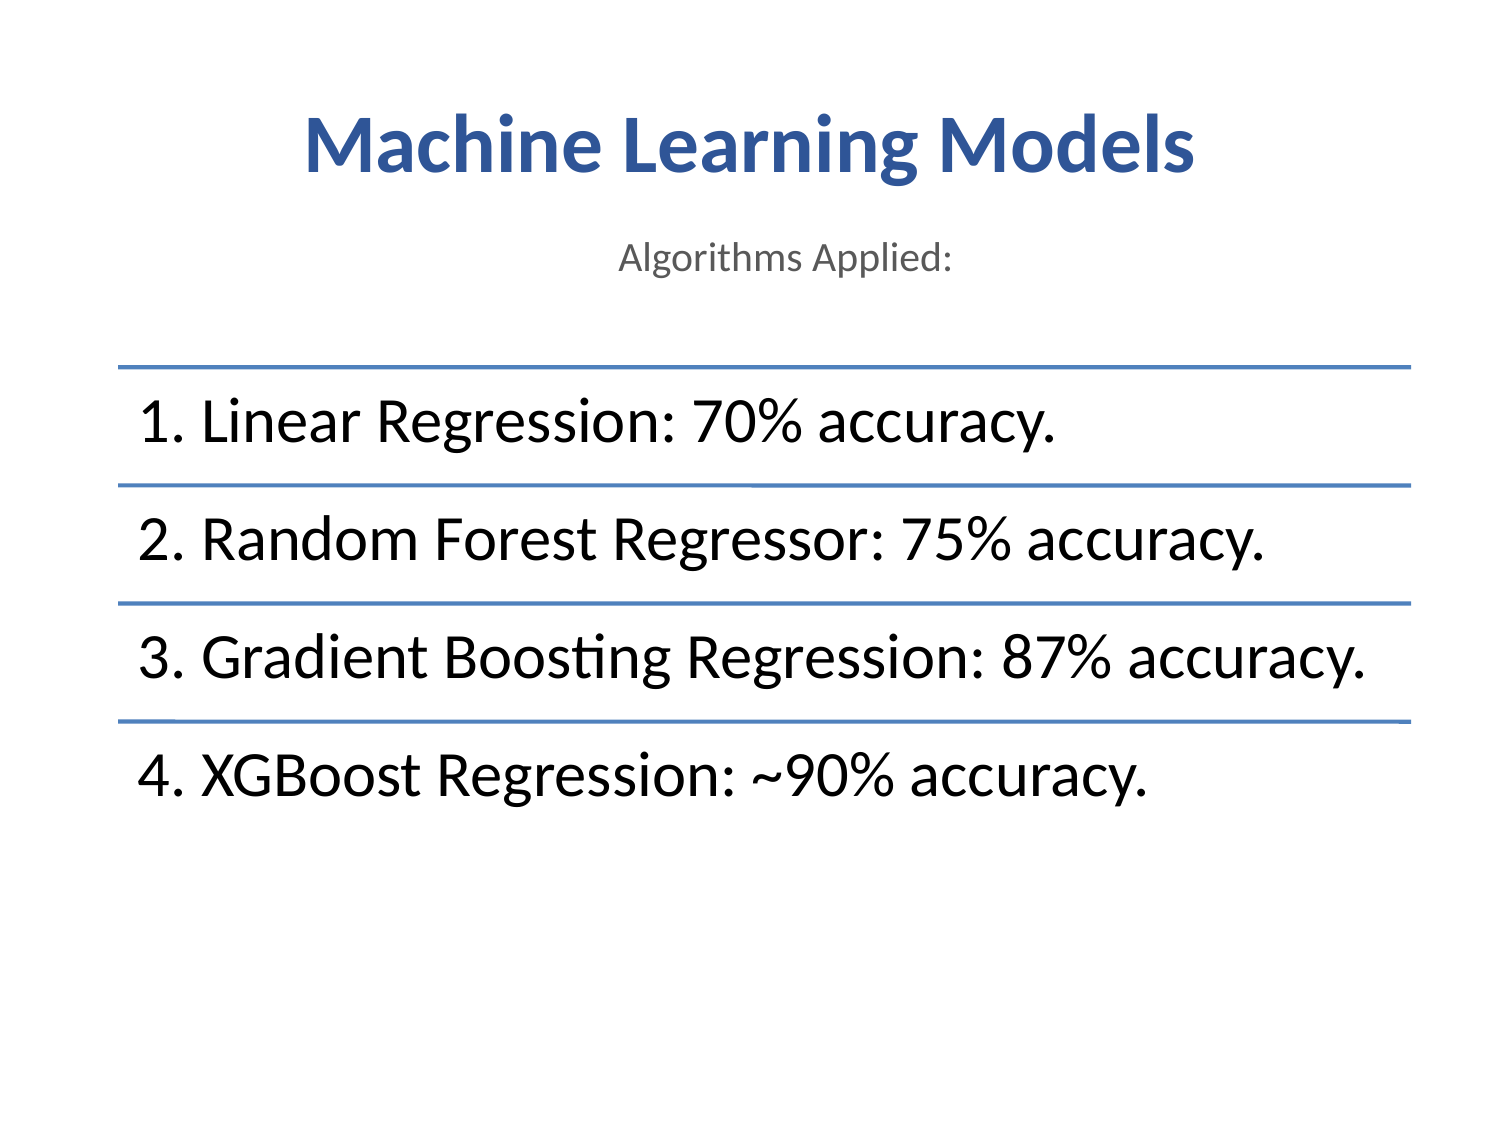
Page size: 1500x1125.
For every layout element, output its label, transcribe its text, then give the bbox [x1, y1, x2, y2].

title Machine Learning Models [75, 45, 1425, 233]
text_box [117, 366, 1412, 840]
text_box Algorithms Applied: [274, 176, 1004, 287]
